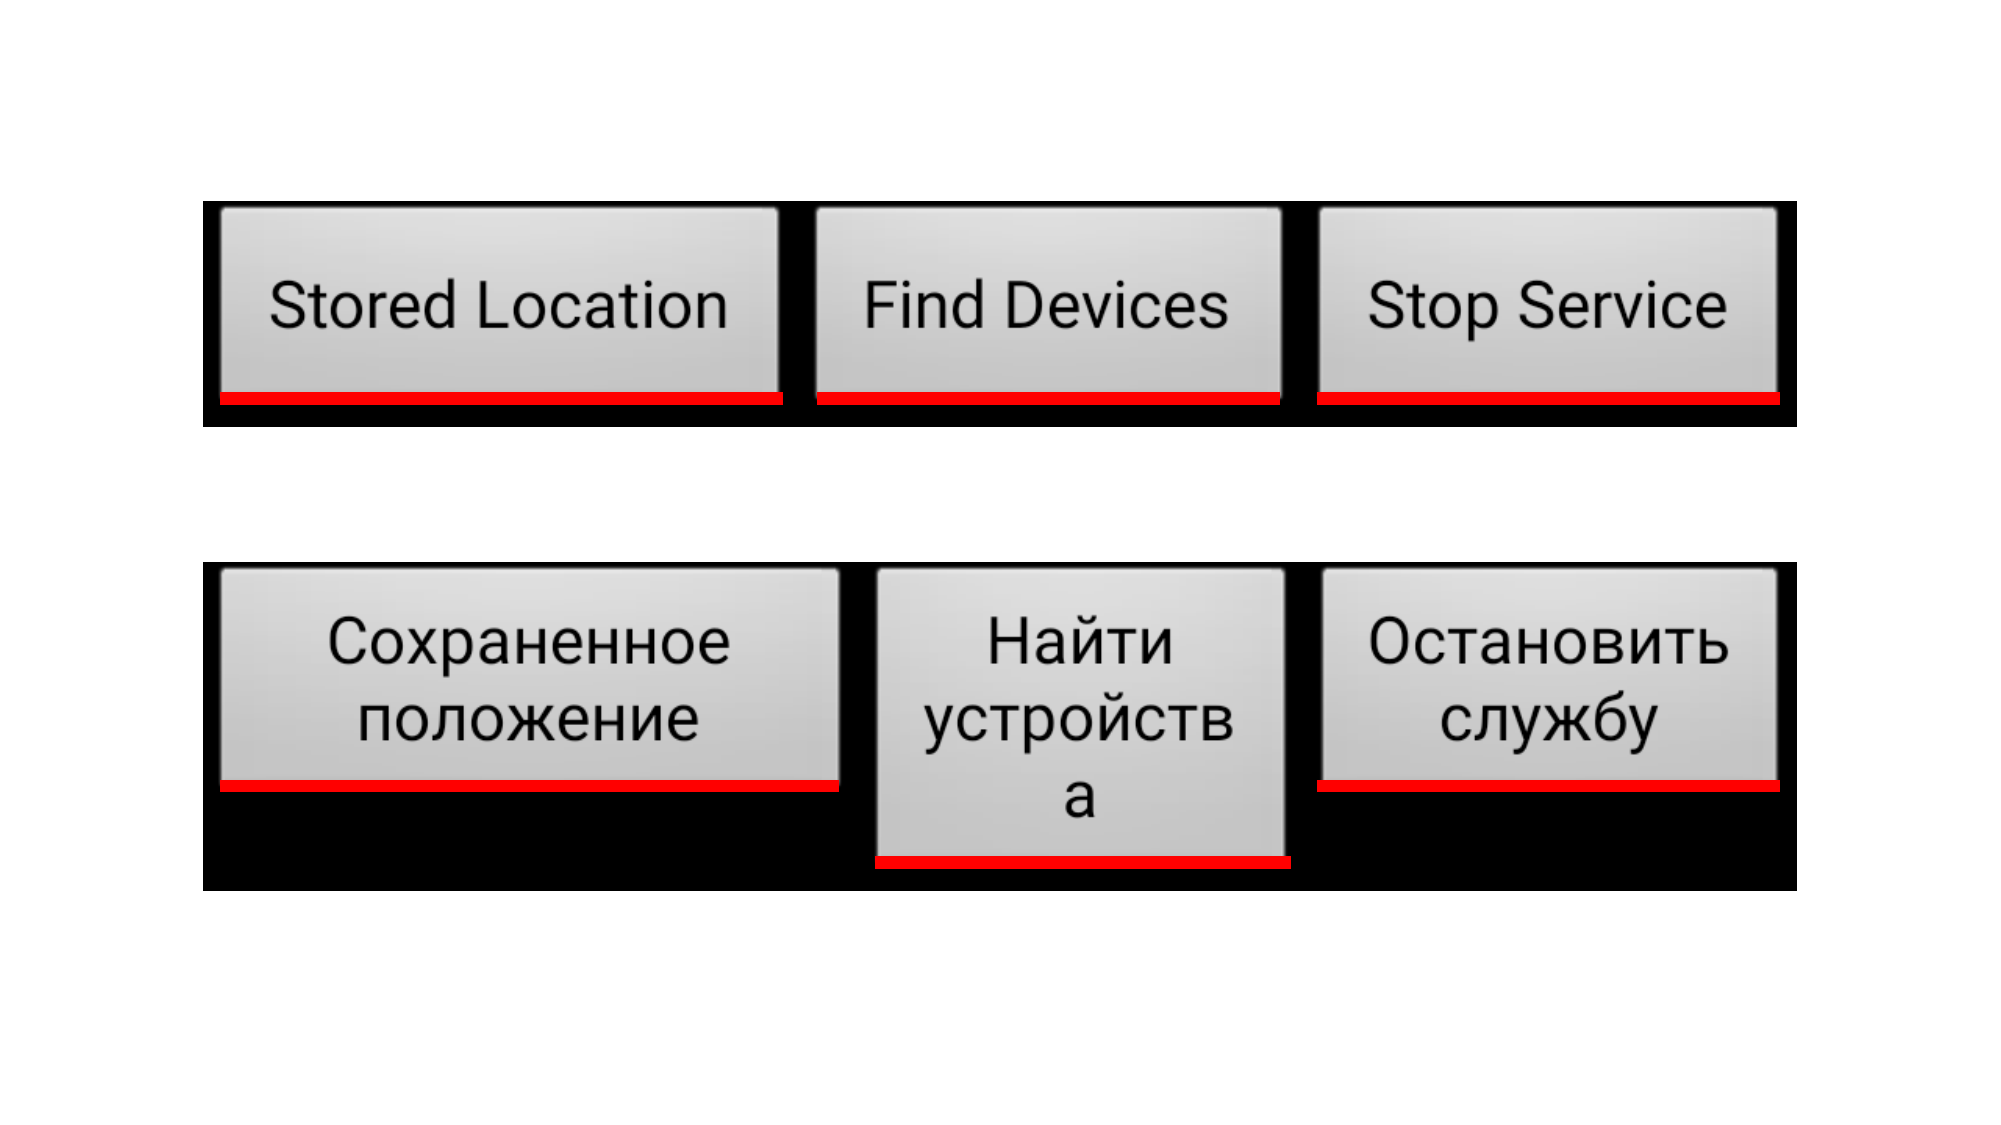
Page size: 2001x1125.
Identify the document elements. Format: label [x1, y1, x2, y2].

picture [203, 562, 1797, 891]
picture [203, 201, 1797, 427]
